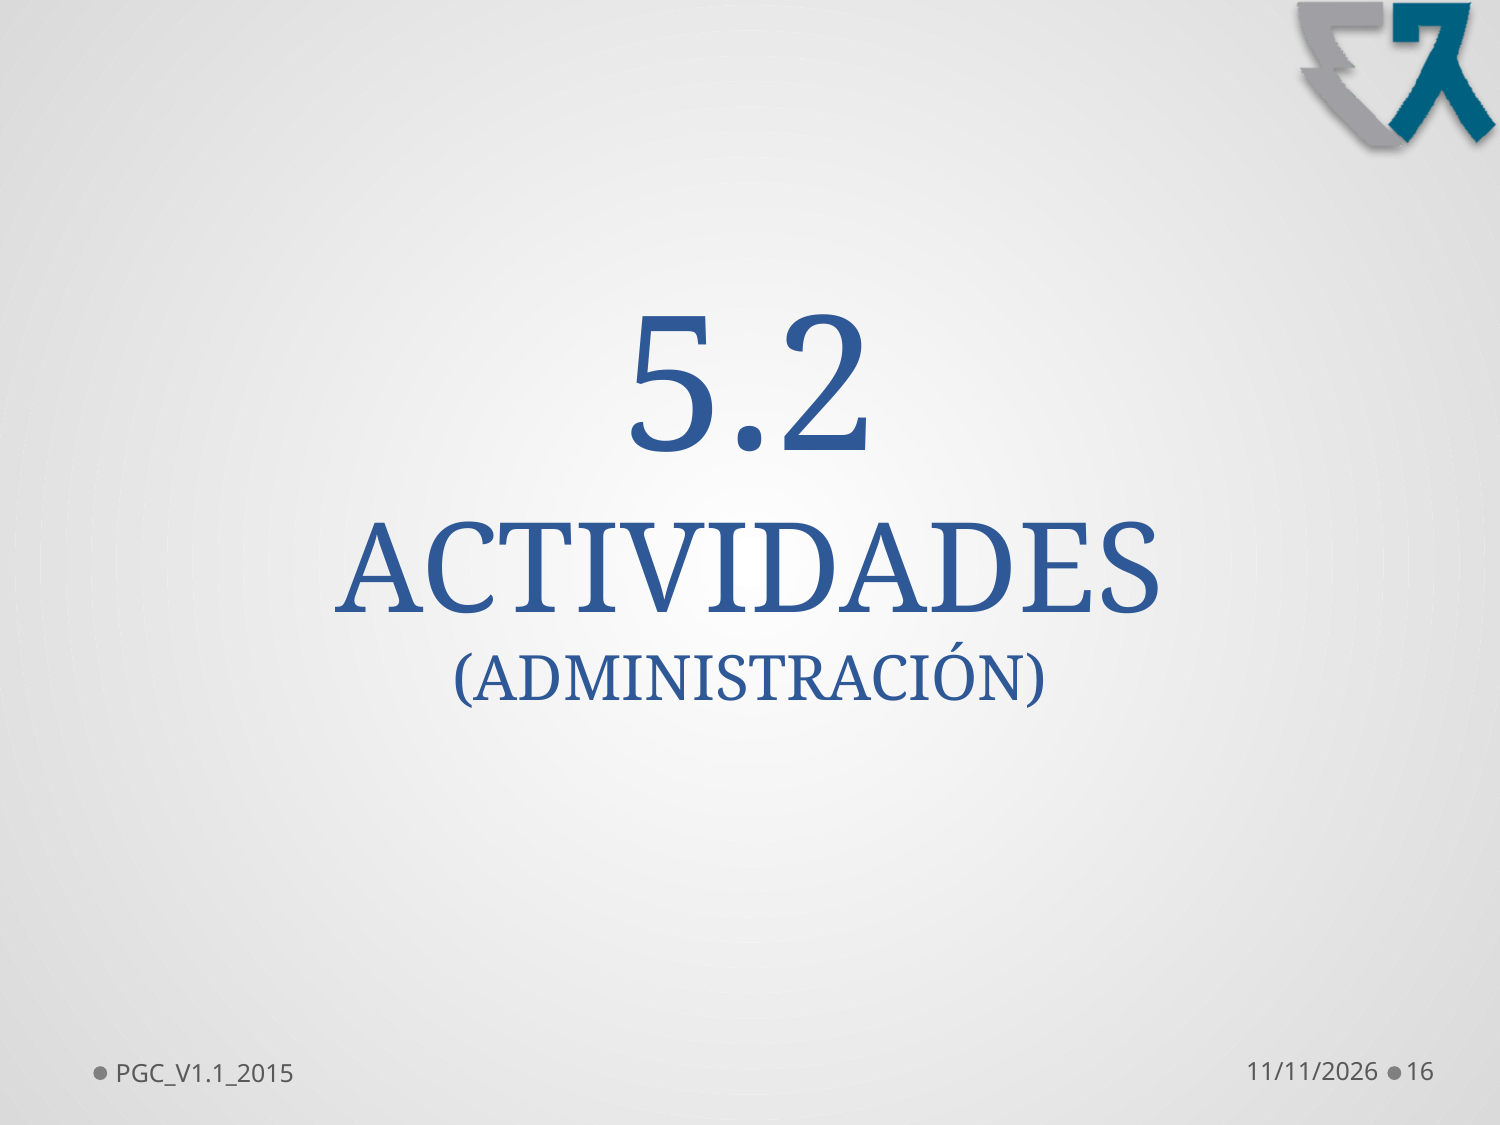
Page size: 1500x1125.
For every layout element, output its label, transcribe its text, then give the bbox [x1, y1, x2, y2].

subtitle 5.2 ACTIVIDADES (ADMINISTRACIÓN) [0, 255, 1500, 823]
slide_number 16 [1401, 1042, 1494, 1103]
footer PGC_V1.1_2015 [108, 1042, 703, 1103]
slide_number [1043, 1042, 1386, 1103]
picture [1292, 0, 1500, 150]
